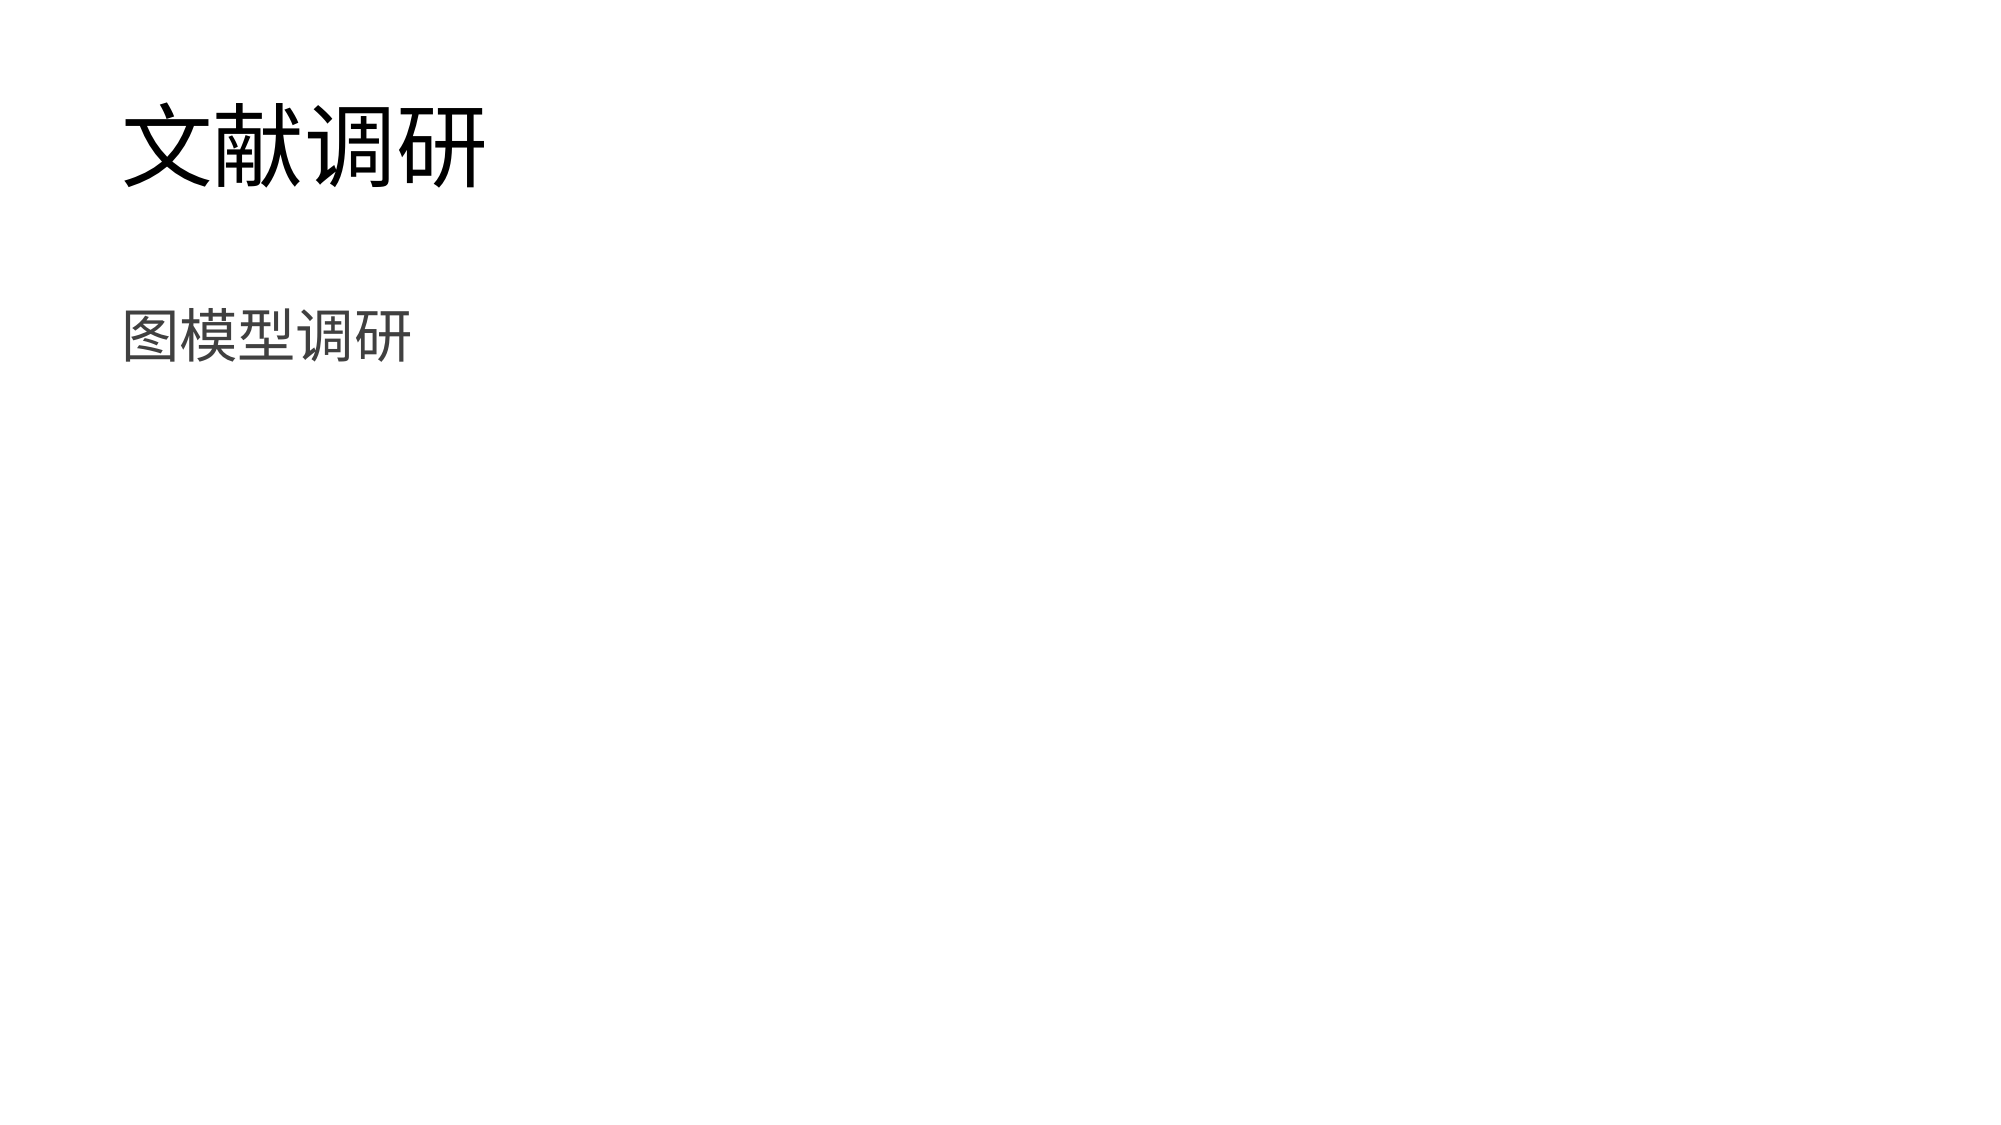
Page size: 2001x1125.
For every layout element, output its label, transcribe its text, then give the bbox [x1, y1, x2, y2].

list 图模型调研 [106, 299, 1832, 1014]
title 文献调研 [106, 42, 1832, 260]
